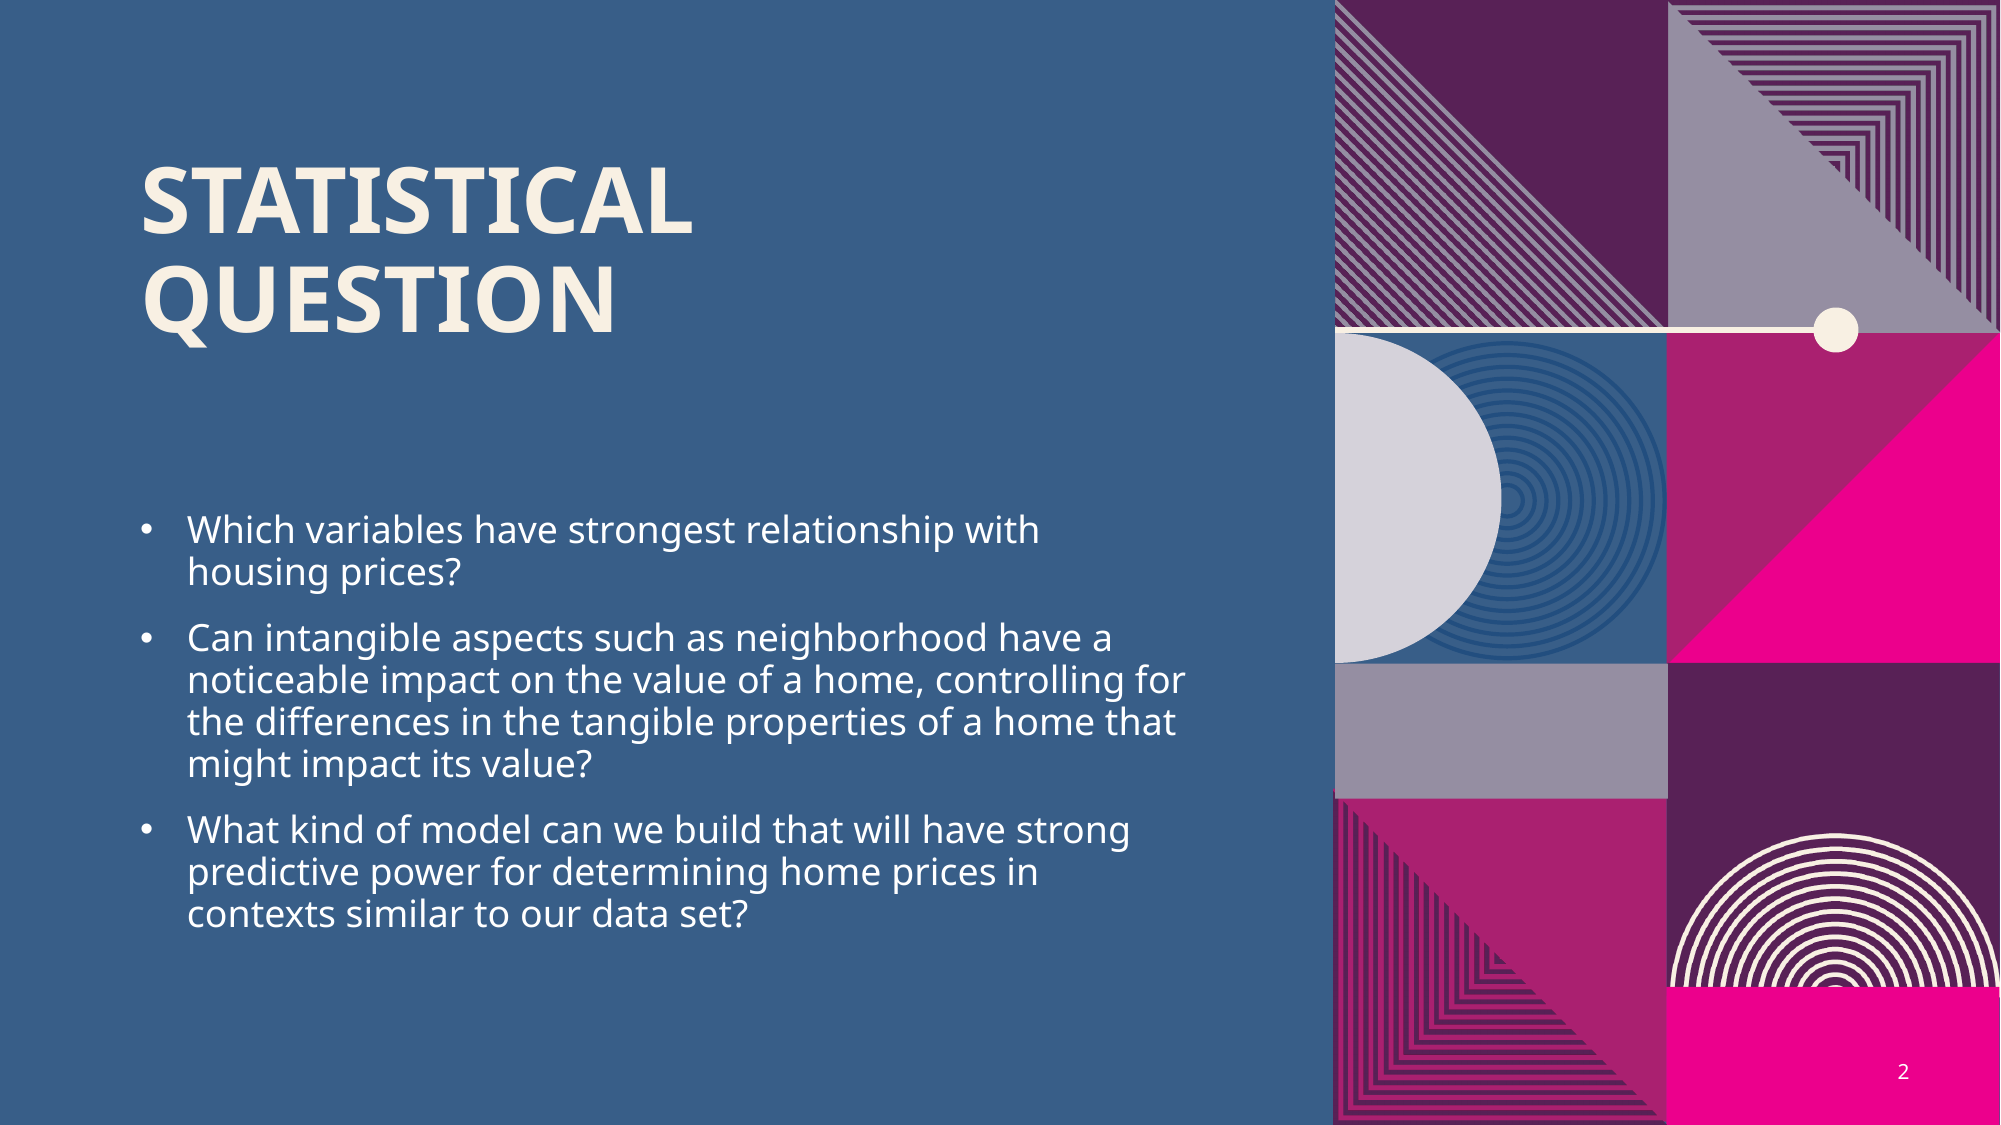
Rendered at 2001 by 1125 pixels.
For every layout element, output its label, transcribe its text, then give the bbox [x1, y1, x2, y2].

title Statistical Question [125, 146, 1206, 474]
list Which variables have strongest relationship with housing prices? Can intangible aspects such as neighborhood have a noticeable impact on the value of a home, controlling for the differences in the tangible properties of a home that might impact its value? What kind of model can we build that will have strong predictive power for determining home prices in contexts similar to our data set? [125, 501, 1208, 1043]
picture [1669, 833, 2001, 998]
picture [1333, 791, 1667, 1125]
picture [1335, 0, 2001, 333]
slide_number 2 [1849, 1042, 1925, 1103]
